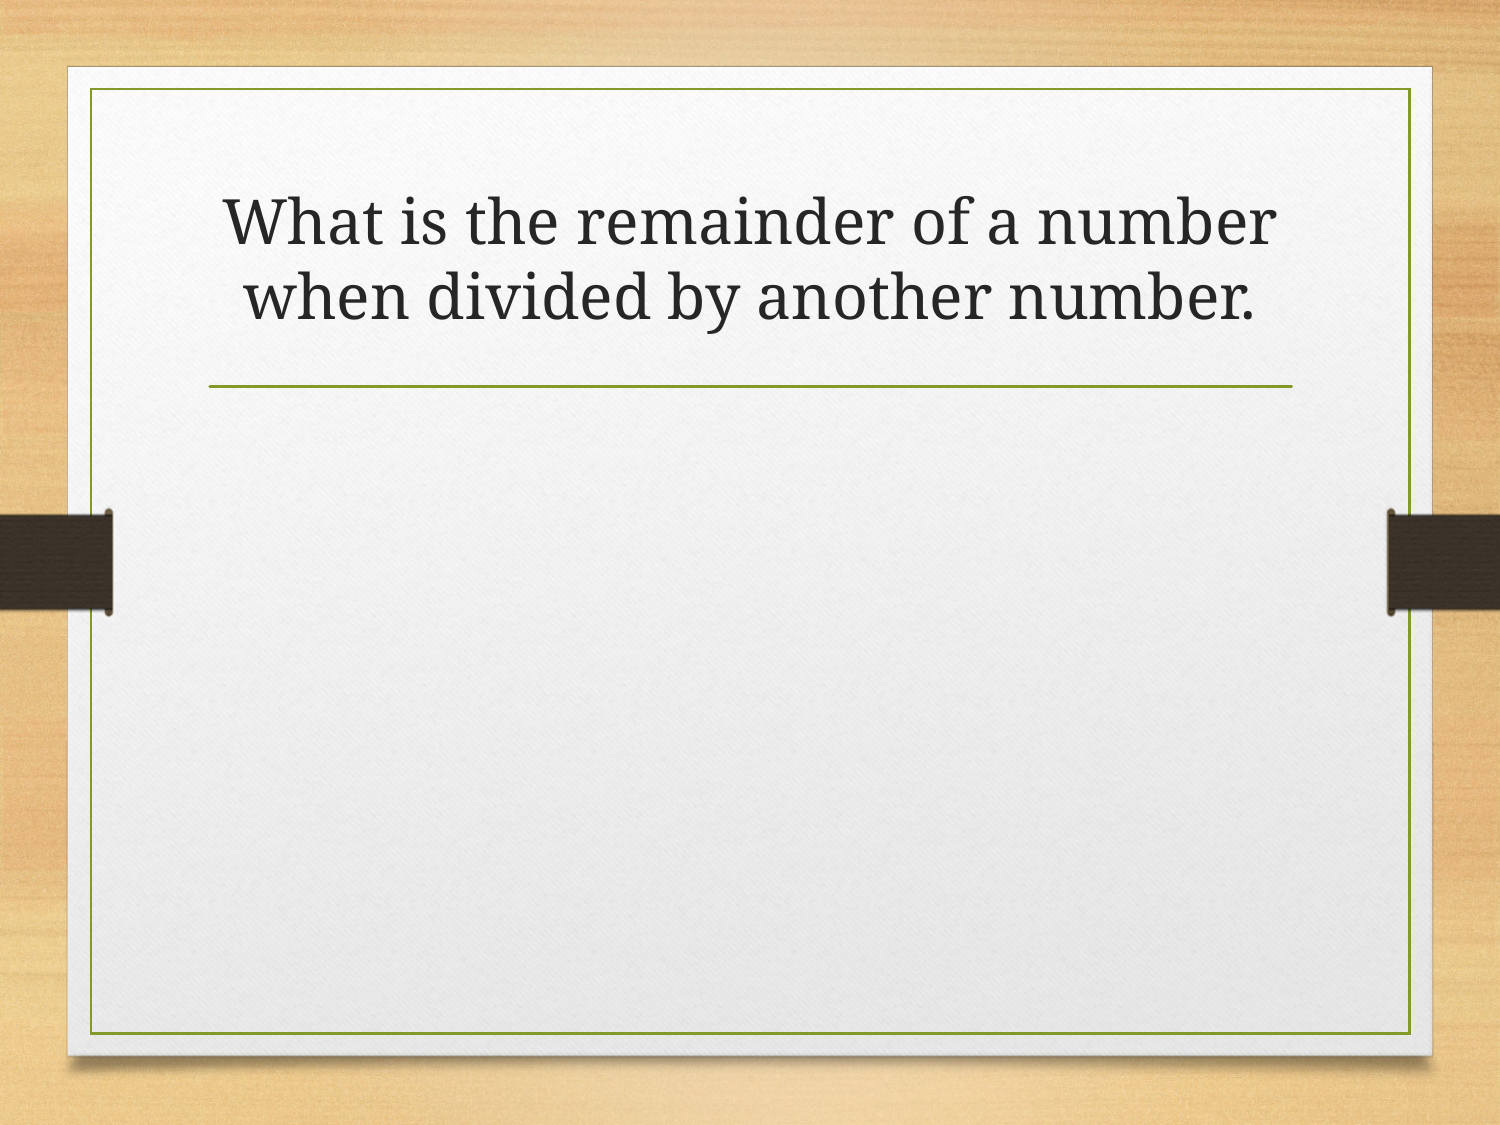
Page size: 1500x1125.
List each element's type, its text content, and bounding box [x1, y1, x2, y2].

picture [0, 0, 1500, 1125]
title What is the remainder of a number when divided by another number. [193, 150, 1309, 365]
